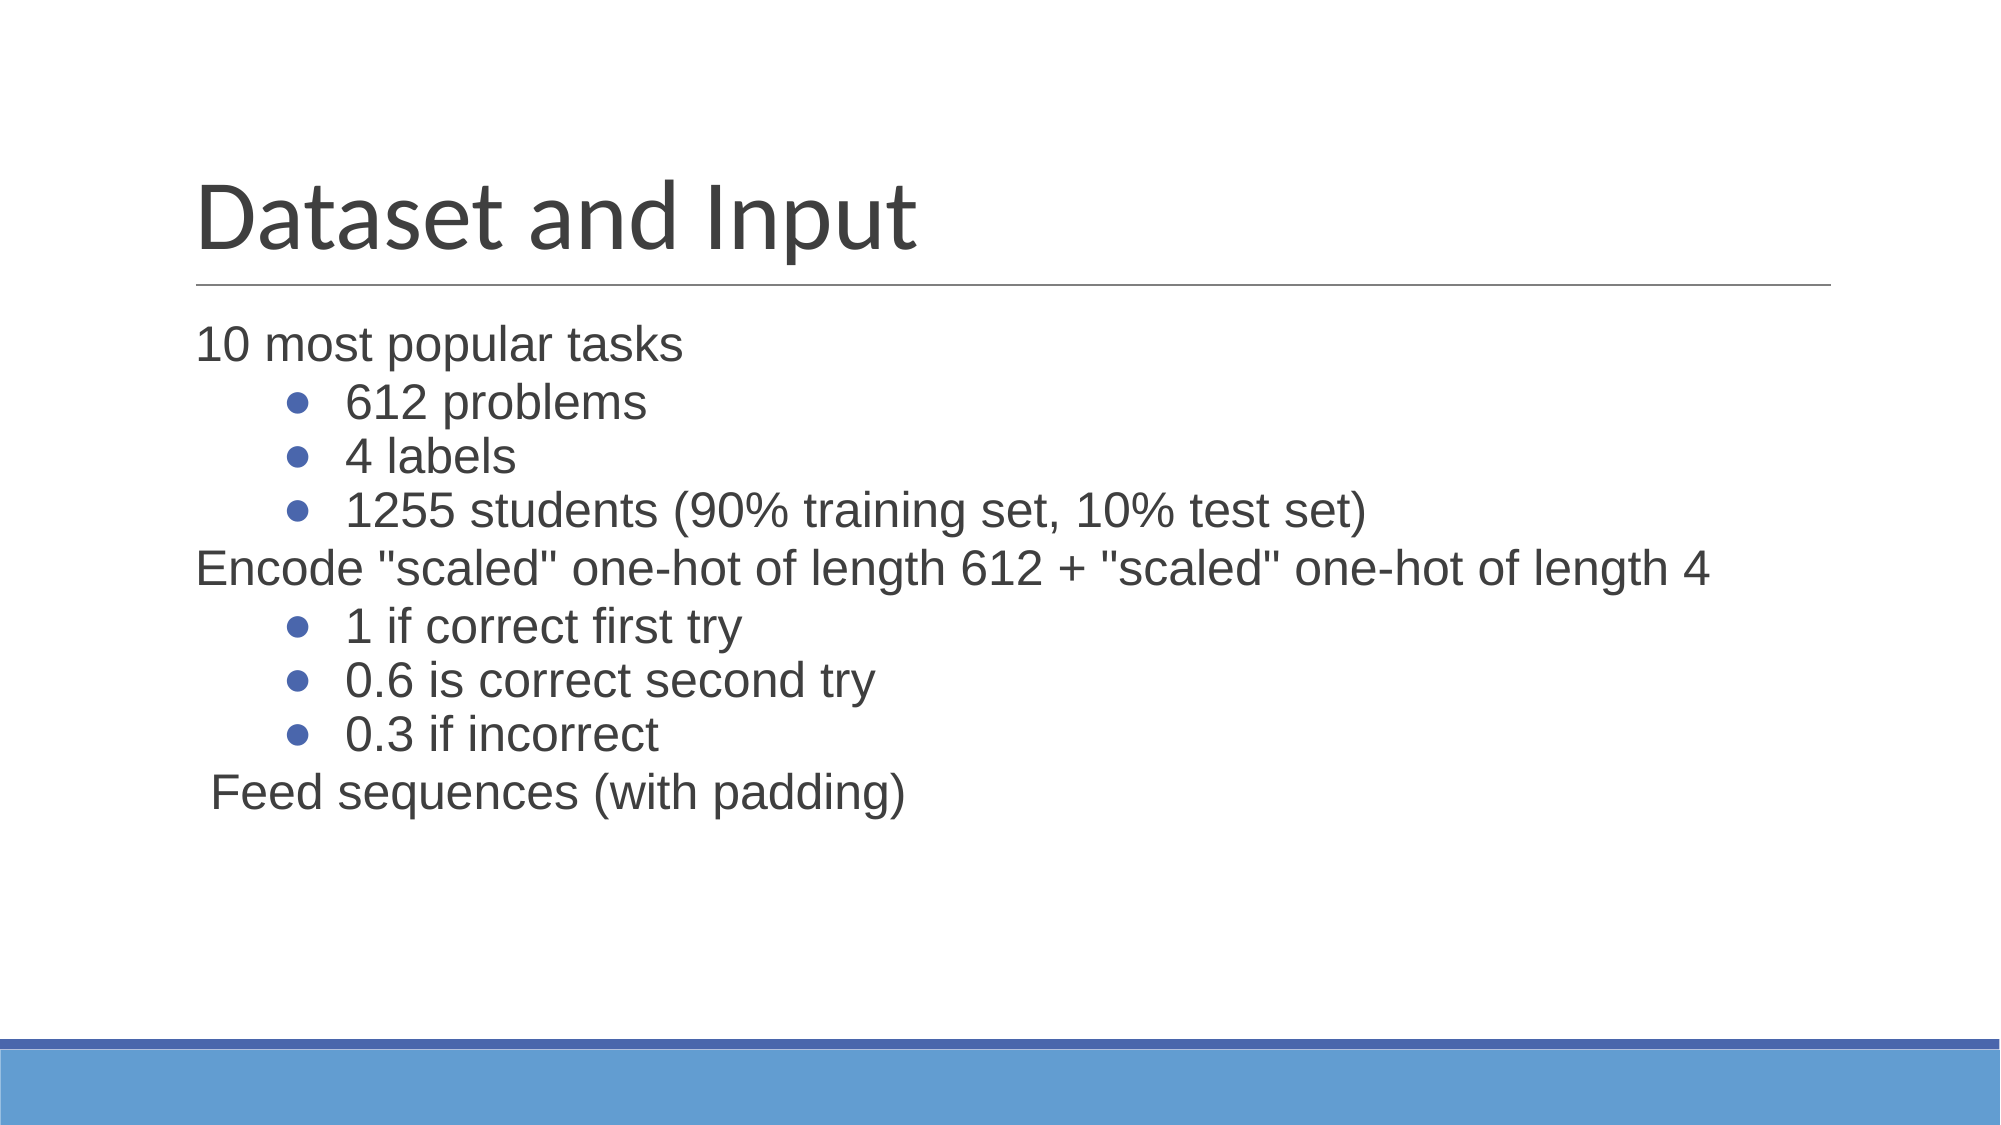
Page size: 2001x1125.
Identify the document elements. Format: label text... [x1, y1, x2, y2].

title Dataset and Input [180, 47, 1830, 285]
list 10 most popular tasks 612 problems 4 labels 1255 students (90% training set, 10% test set) Encode "scaled" one-hot of length 612 + "scaled" one-hot of length 4 1 if correct first try 0.6 is correct second try 0.3 if incorrect Feed sequences (with padding) [180, 302, 1830, 1010]
